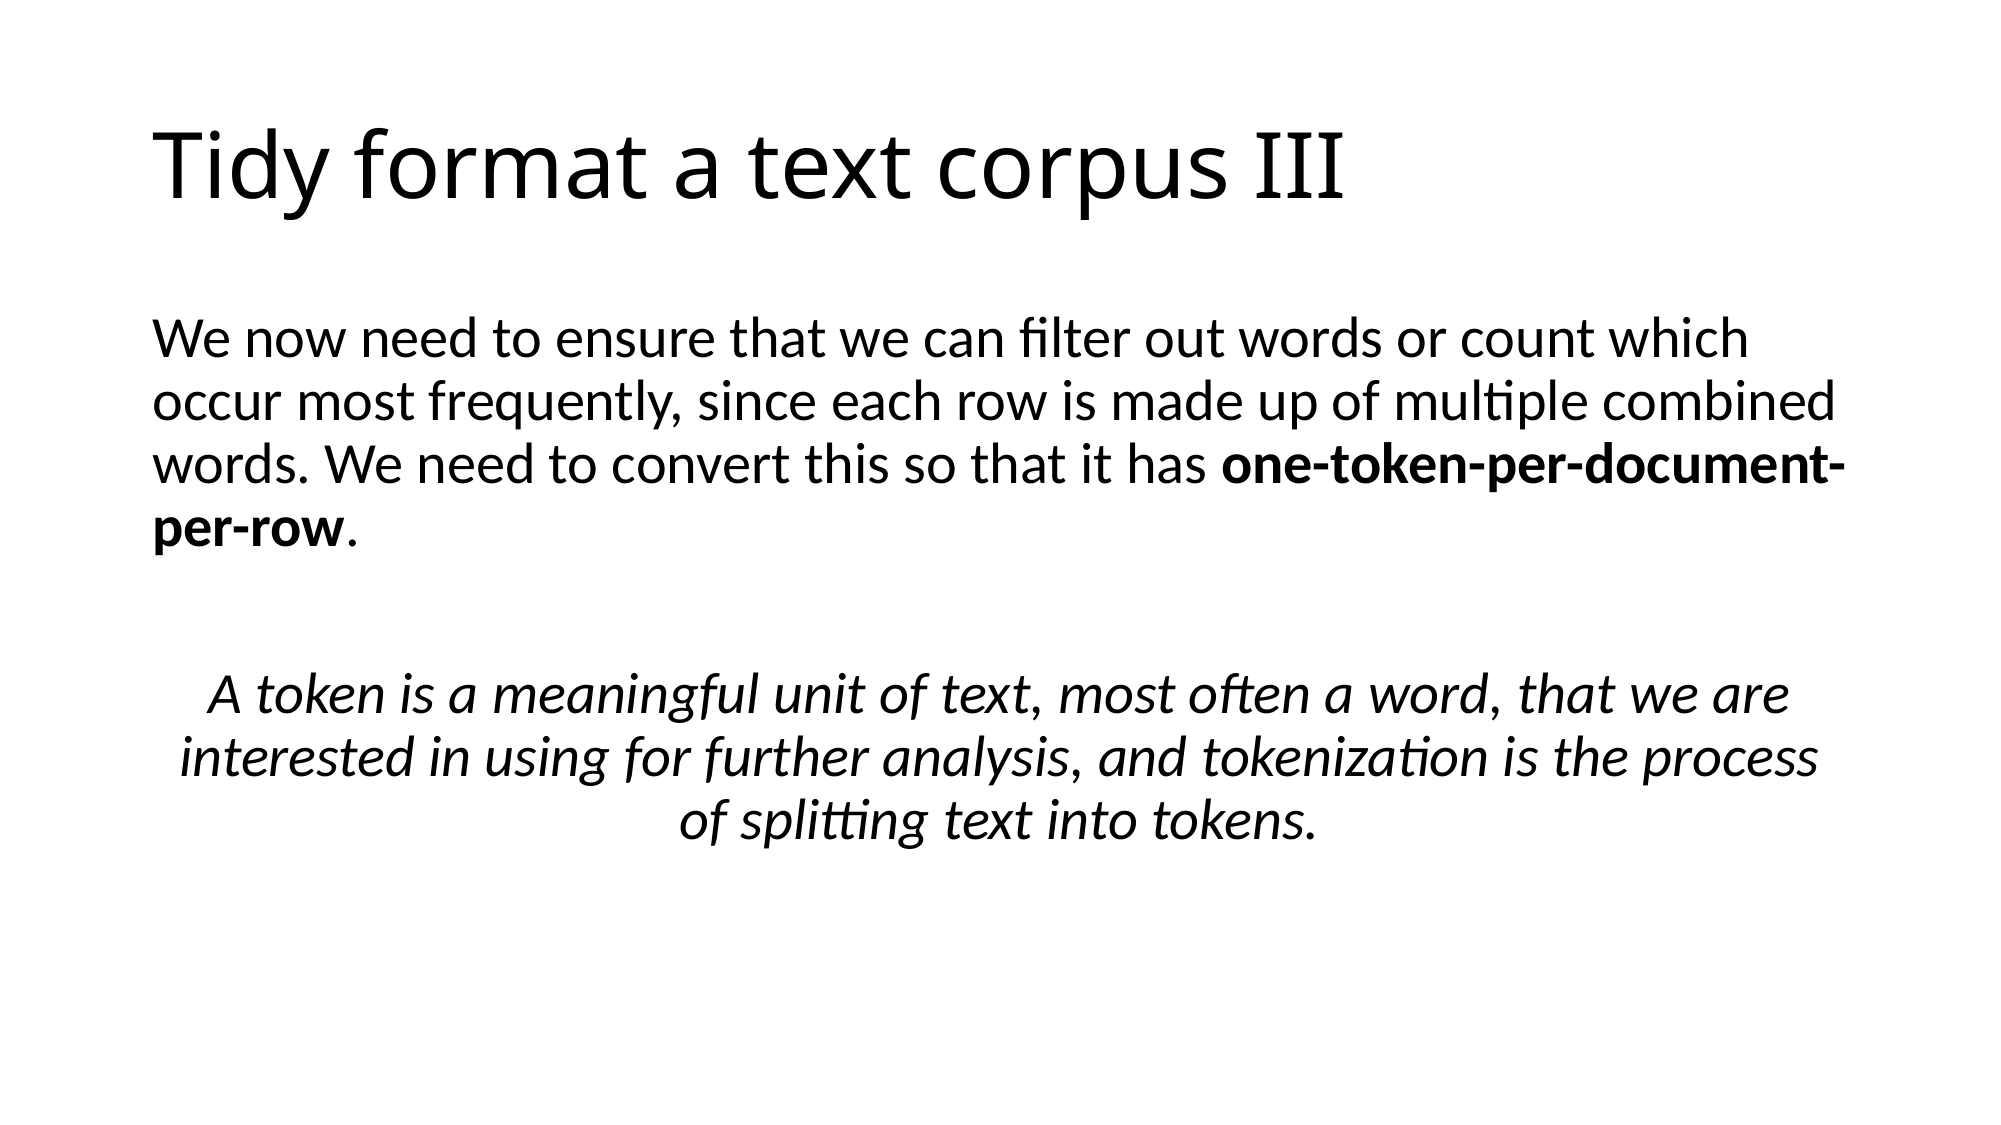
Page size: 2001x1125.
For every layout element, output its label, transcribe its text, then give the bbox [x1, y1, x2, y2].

title Tidy format a text corpus III [137, 59, 1863, 278]
list We now need to ensure that we can filter out words or count which occur most frequently, since each row is made up of multiple combined words. We need to convert this so that it has one-token-per-document-per-row. A token is a meaningful unit of text, most often a word, that we are interested in using for further analysis, and tokenization is the process of splitting text into tokens. [137, 299, 1863, 1014]
